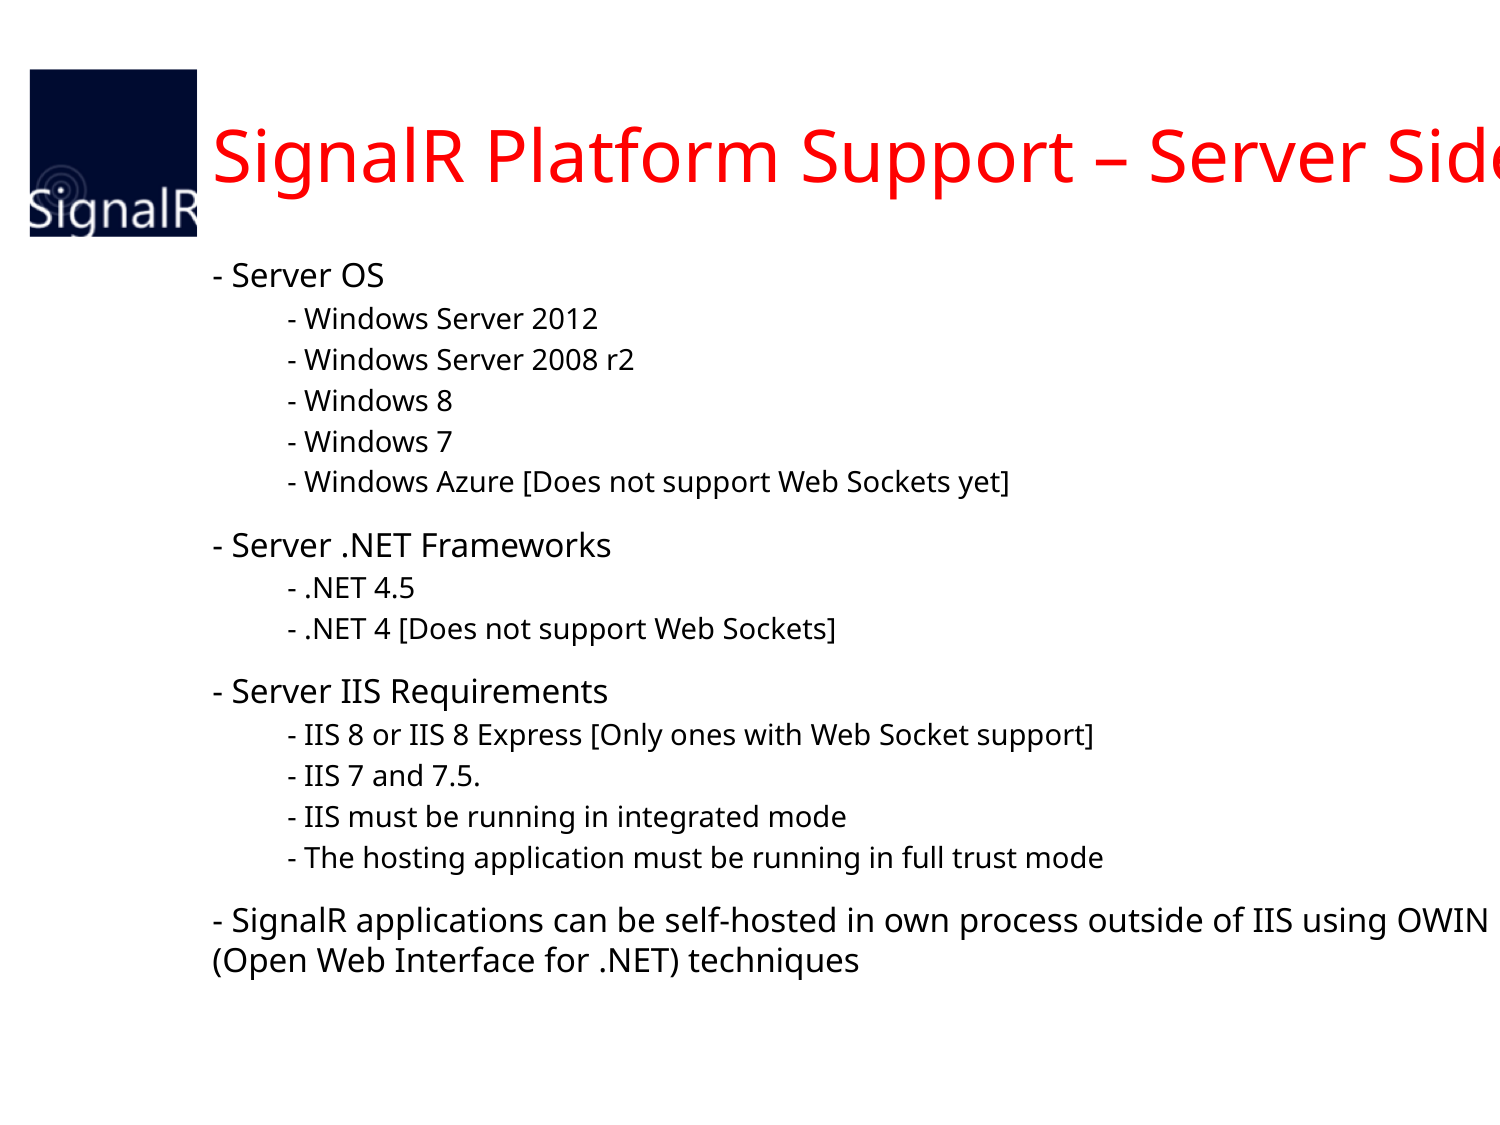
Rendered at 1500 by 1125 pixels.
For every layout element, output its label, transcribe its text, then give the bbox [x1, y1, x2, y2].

picture [29, 69, 198, 237]
list - Server OS - Windows Server 2012 - Windows Server 2008 r2 - Windows 8 - Windows 7 - Windows Azure [Does not support Web Sockets yet] - Server .NET Frameworks - .NET 4.5 - .NET 4 [Does not support Web Sockets] - Server IIS Requirements - IIS 8 or IIS 8 Express [Only ones with Web Socket support] - IIS 7 and 7.5. - IIS must be running in integrated mode - The hosting application must be running in full trust mode - SignalR applications can be self-hosted in own process outside of IIS using OWIN (Open Web Interface for .NET) techniques [197, 246, 1500, 1077]
title SignalR Platform Support – Server Side [197, 59, 1500, 246]
